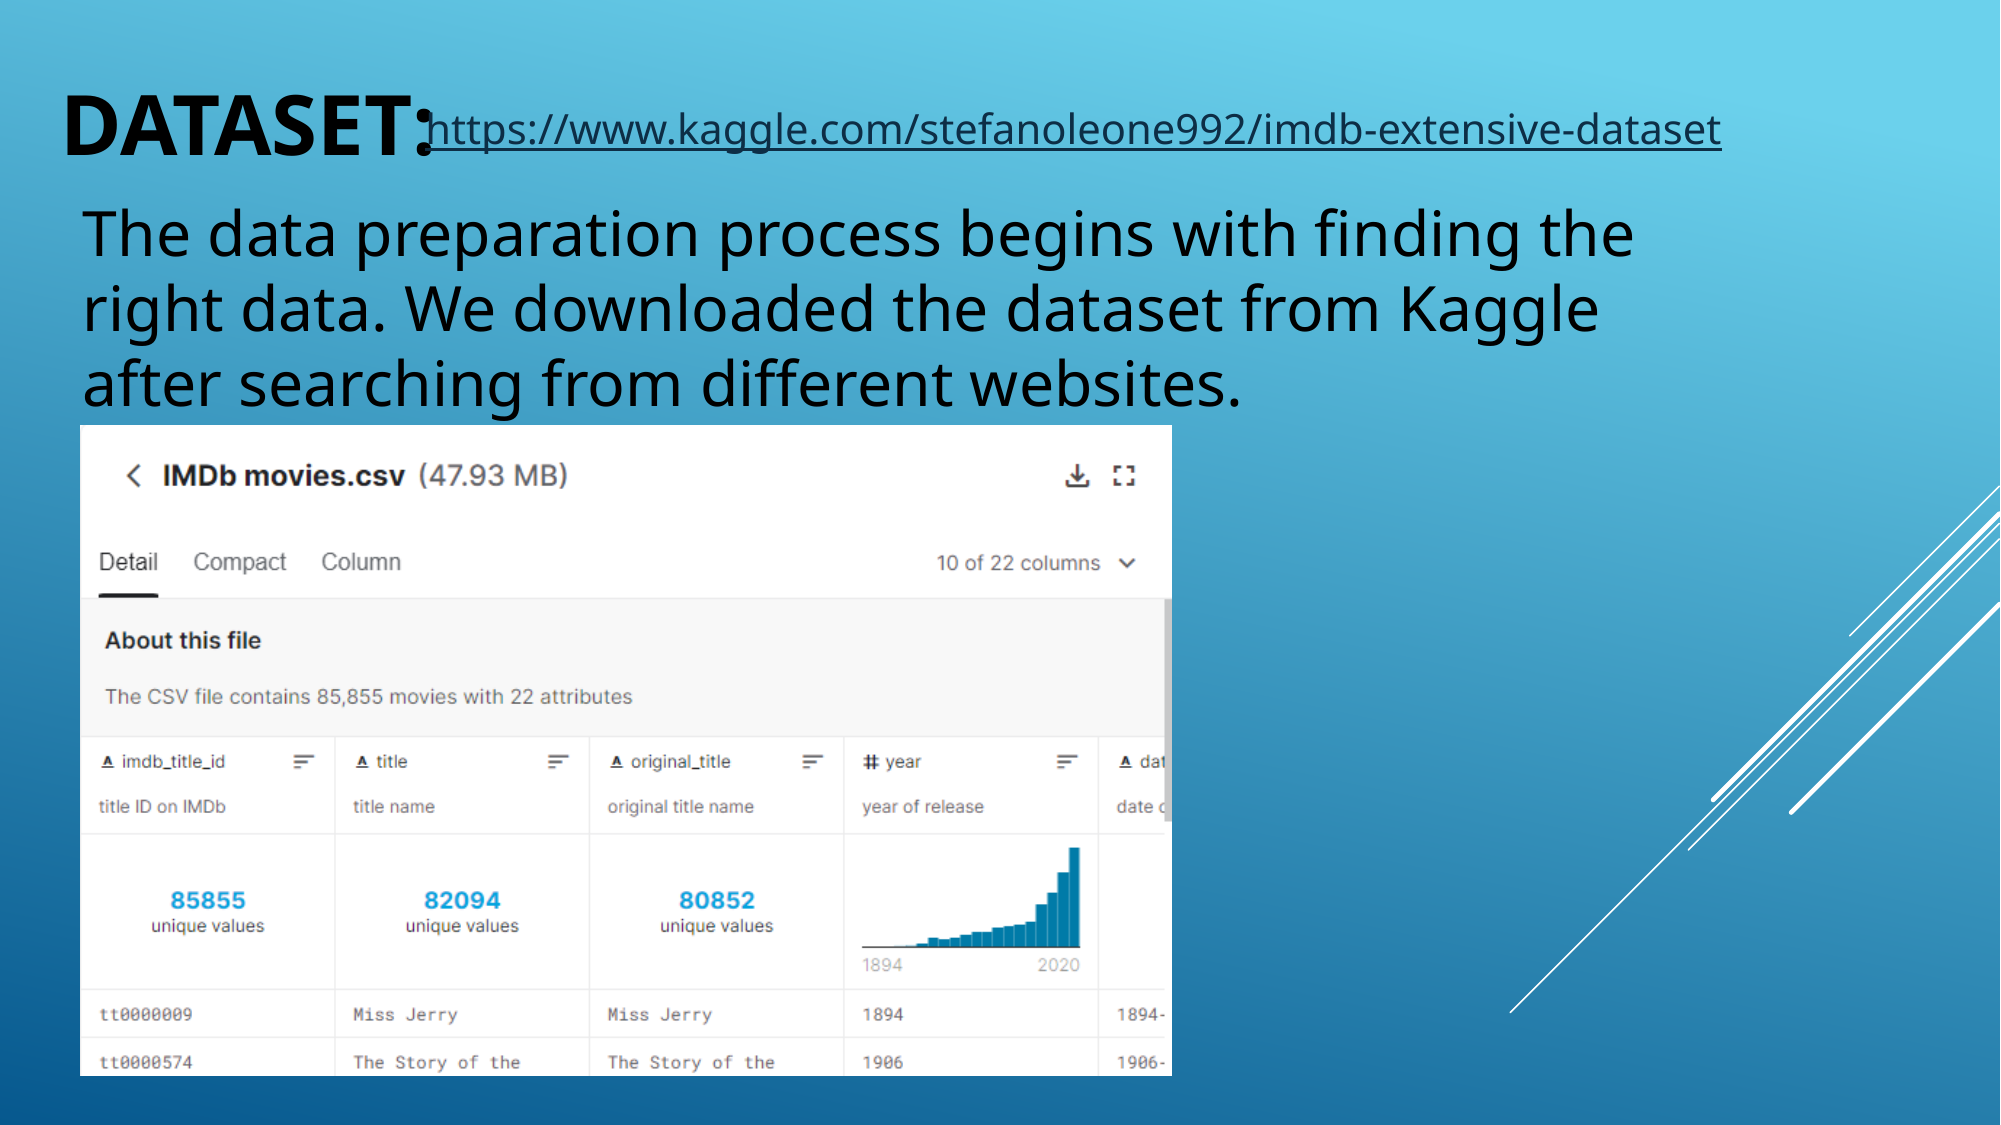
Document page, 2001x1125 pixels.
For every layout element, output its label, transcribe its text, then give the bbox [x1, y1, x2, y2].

text_box https://www.kaggle.com/stefanoleone992/imdb-extensive-dataset [410, 95, 1933, 168]
picture [80, 425, 1172, 1077]
text_box DATASET: [45, 64, 1322, 180]
text_box The data preparation process begins with finding the right data. We downloaded the dataset from Kaggle after searching from different websites. [67, 186, 1737, 502]
